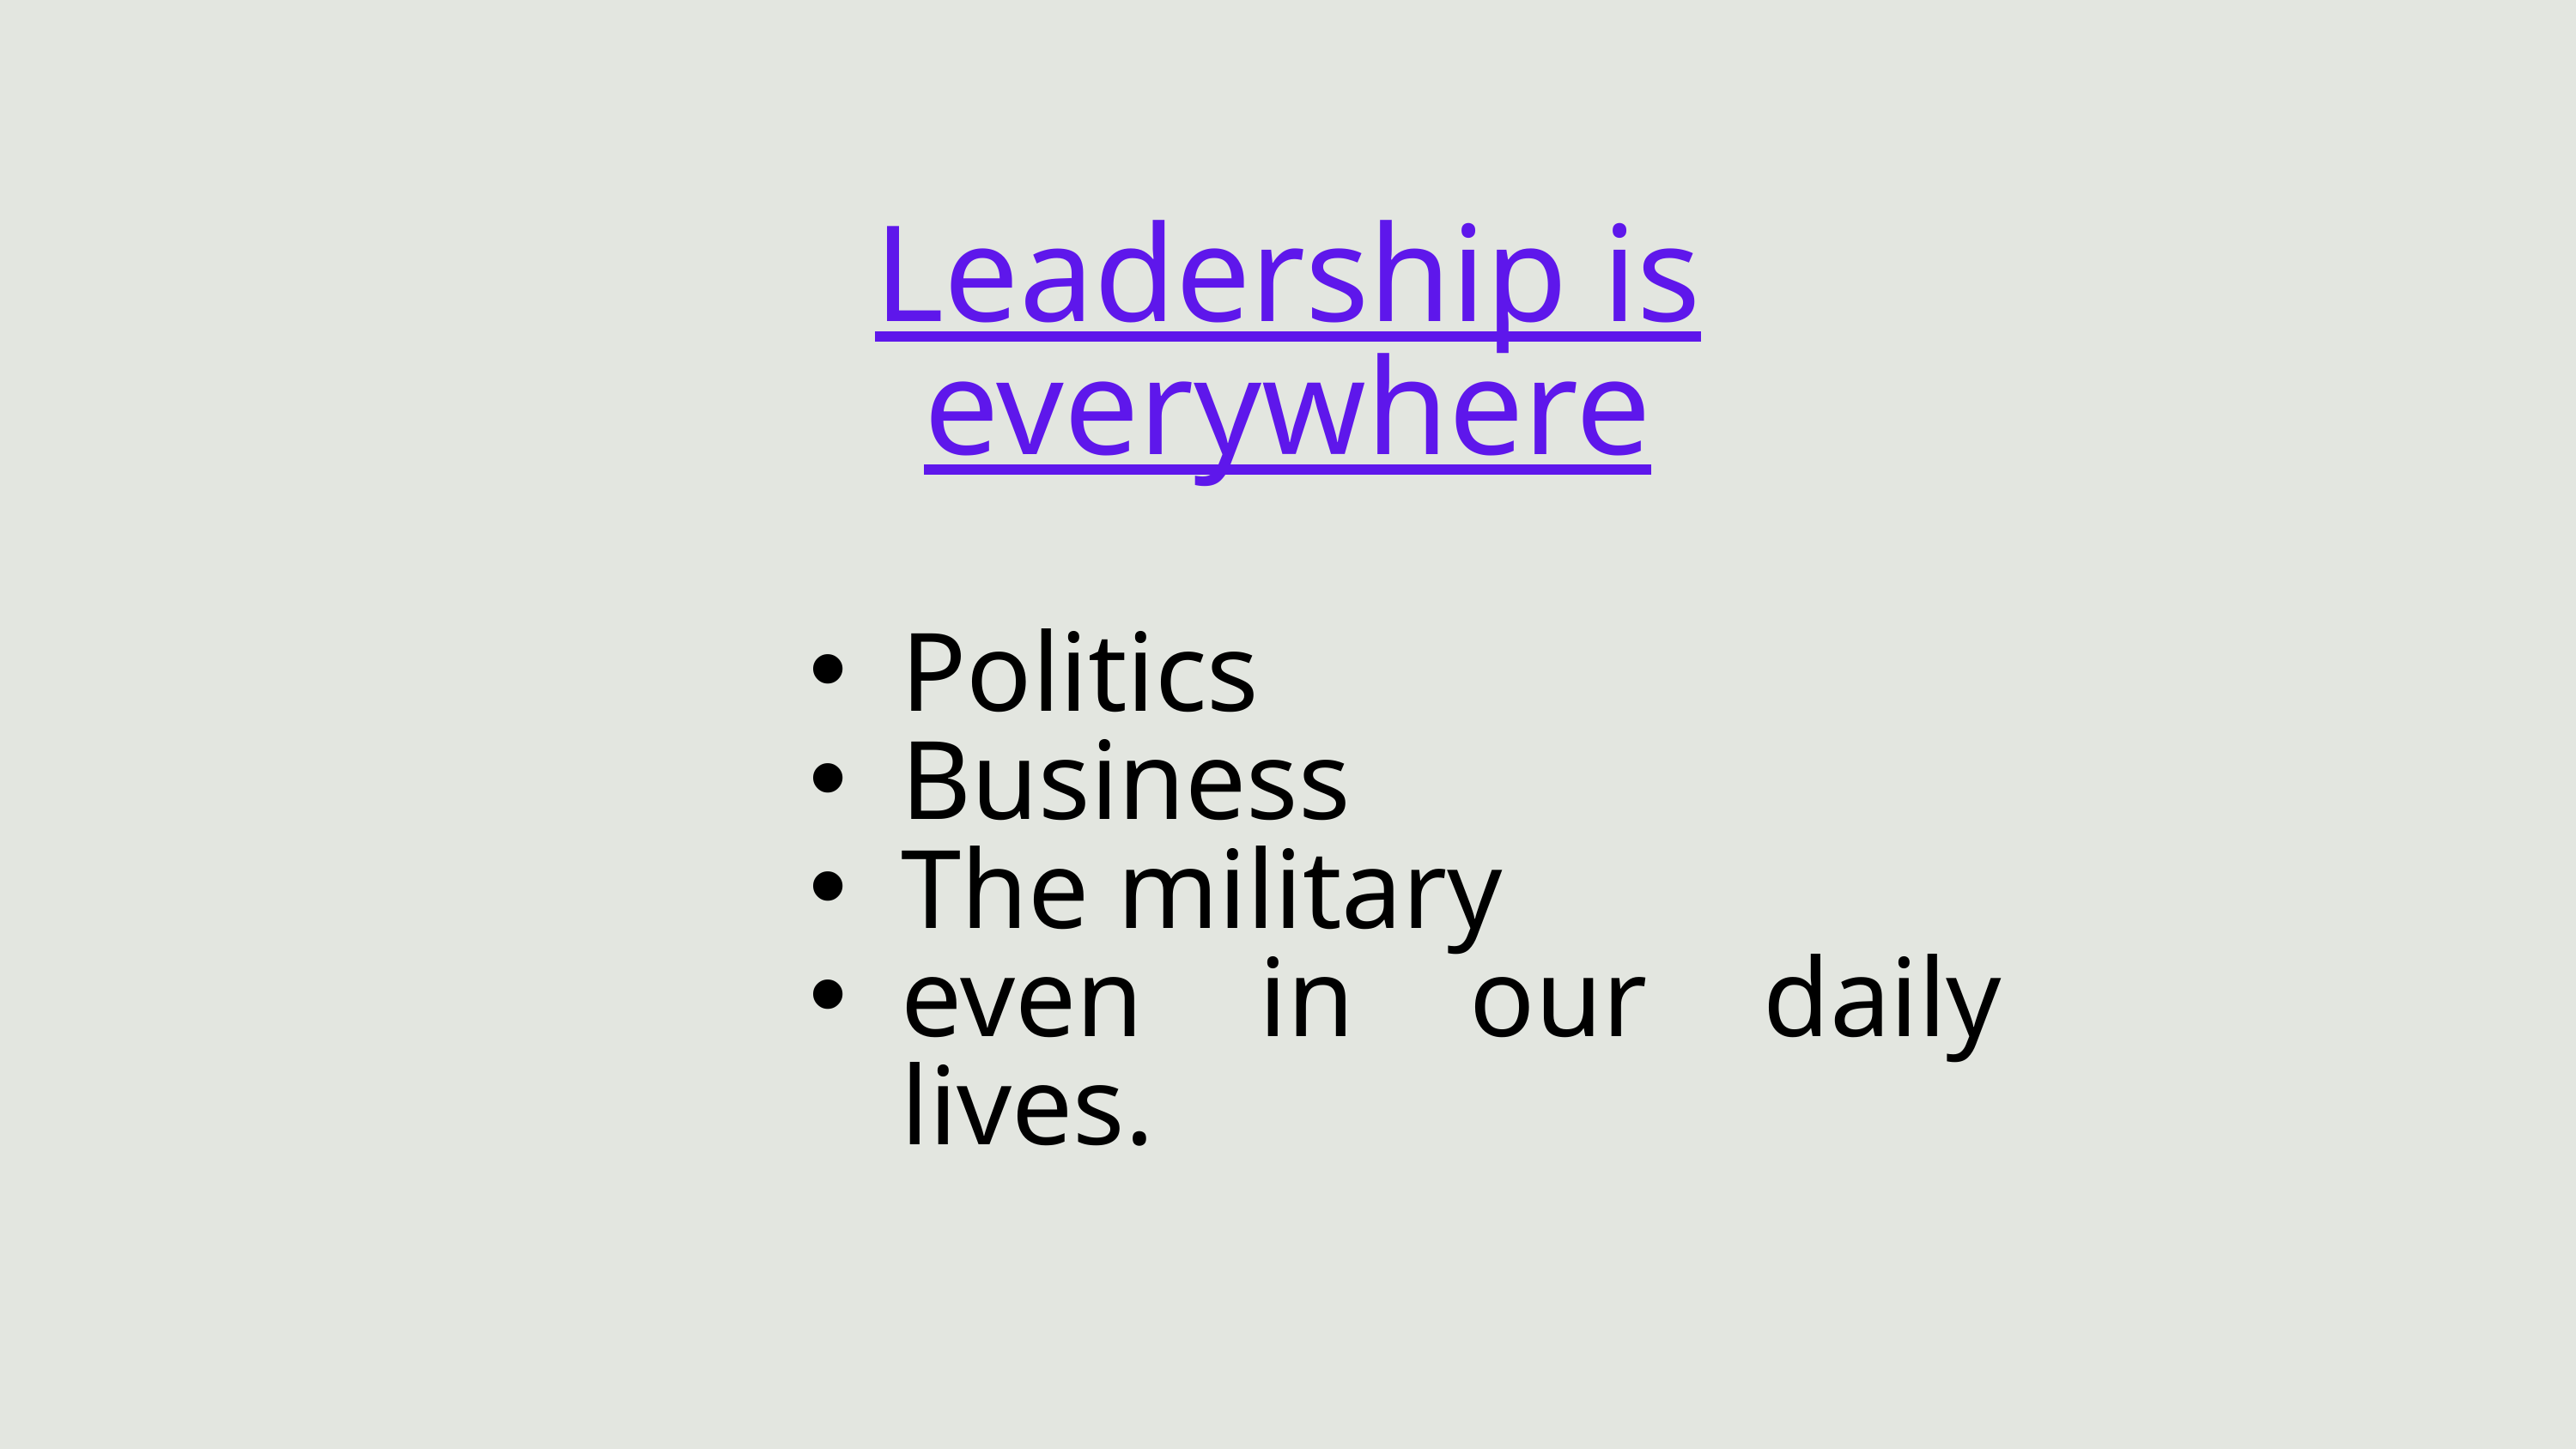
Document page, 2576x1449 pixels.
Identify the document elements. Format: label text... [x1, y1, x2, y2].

text_box Politics Business The military even in our daily lives. [716, 624, 2003, 1276]
text_box Leadership is everywhere [513, 215, 2063, 482]
